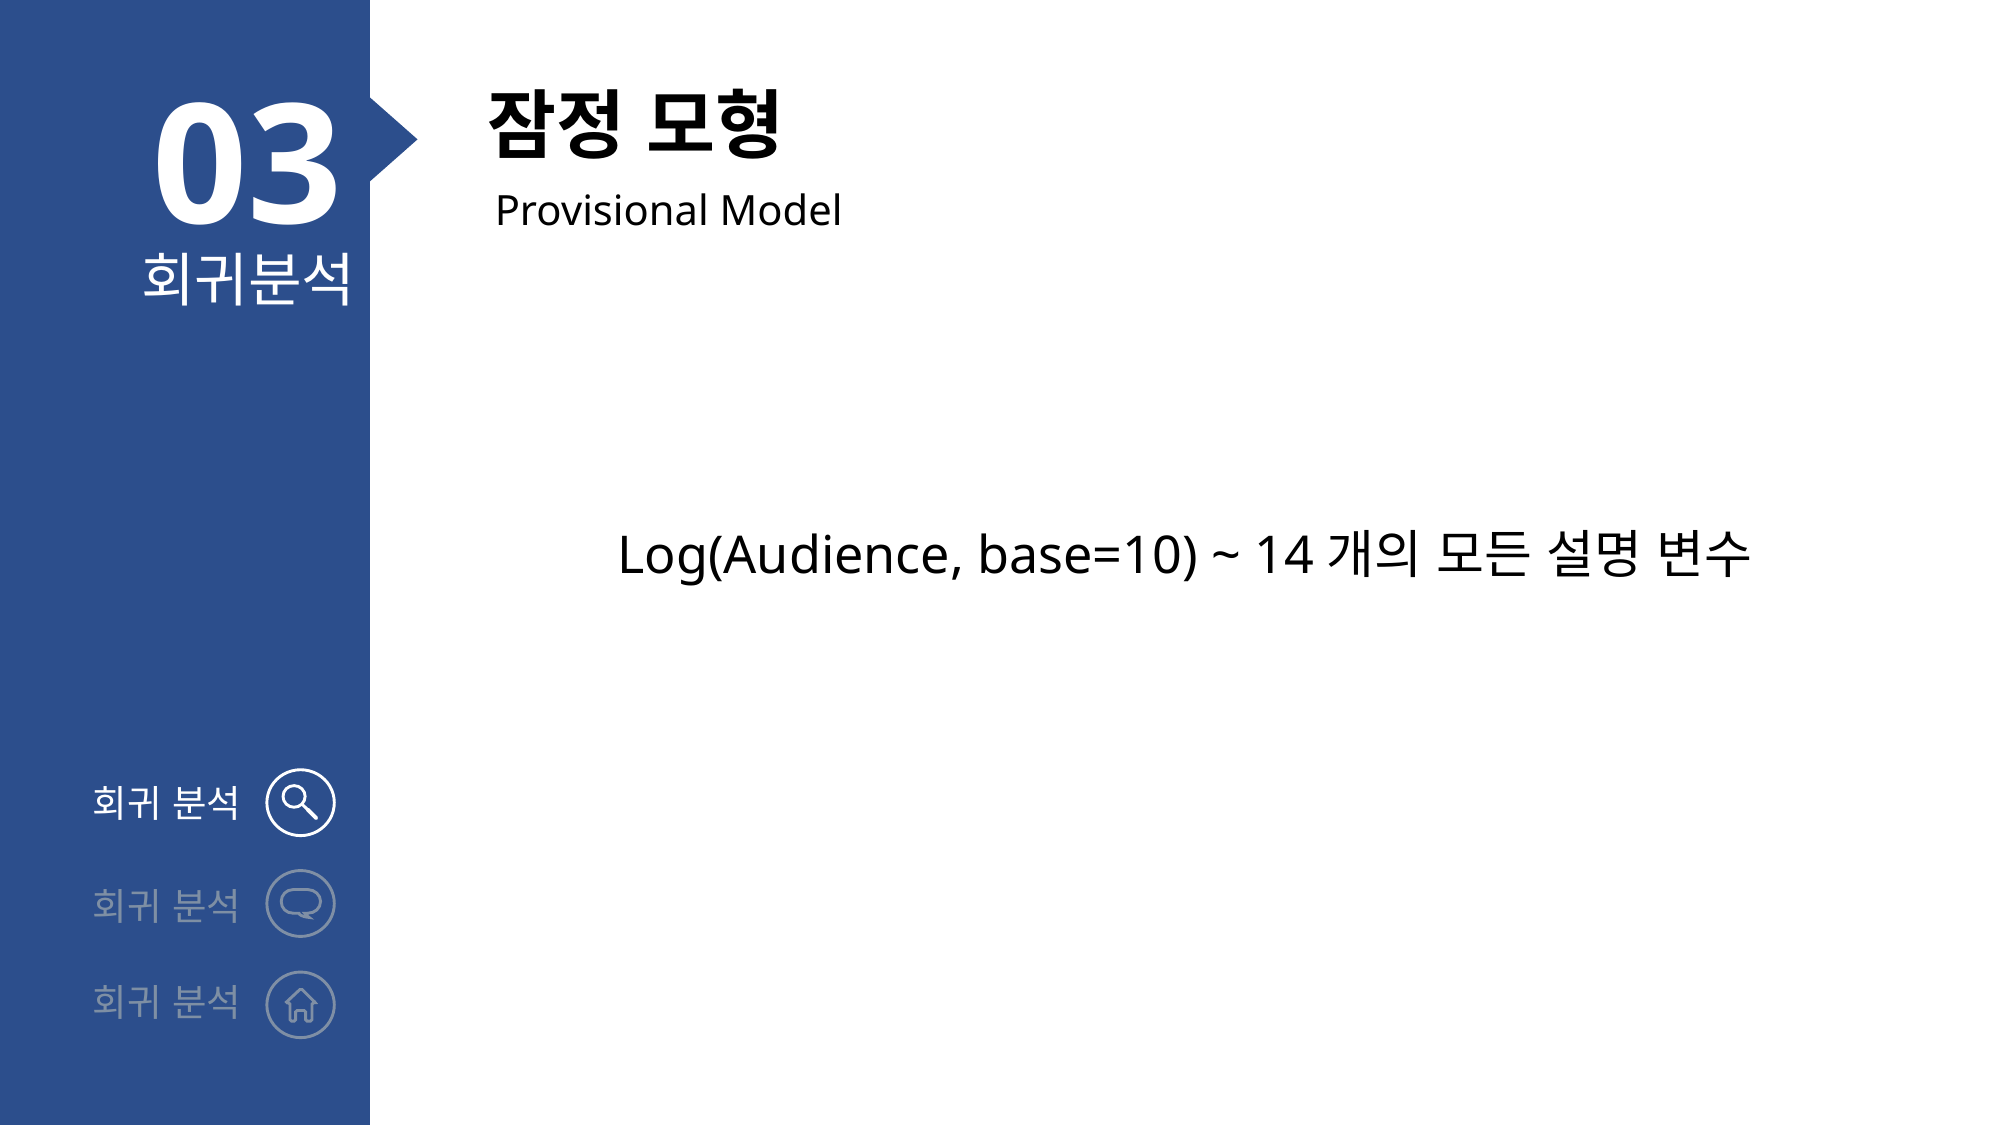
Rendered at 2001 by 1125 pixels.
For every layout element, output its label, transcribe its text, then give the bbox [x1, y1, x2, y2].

text_box 회귀 분석 [72, 875, 263, 936]
text_box [0, 0, 371, 1125]
text_box [286, 989, 316, 1022]
text_box 03 [125, 49, 370, 235]
text_box [281, 889, 321, 918]
text_box [266, 870, 335, 937]
text_box [266, 769, 335, 836]
text_box [306, 808, 318, 820]
text_box 회귀분석 [105, 235, 370, 321]
text_box 회귀 분석 [71, 772, 263, 833]
text_box [369, 95, 420, 184]
text_box Log(Audience, base=10) ~ 14개의 모든 설명 변수 [369, 514, 2000, 592]
text_box [266, 972, 335, 1038]
text_box Provisional Model [480, 176, 1838, 242]
text_box [283, 785, 306, 808]
text_box 잠정 모형 [472, 69, 1925, 175]
text_box 회귀 분석 [71, 972, 262, 1032]
text_box [264, 767, 336, 1039]
